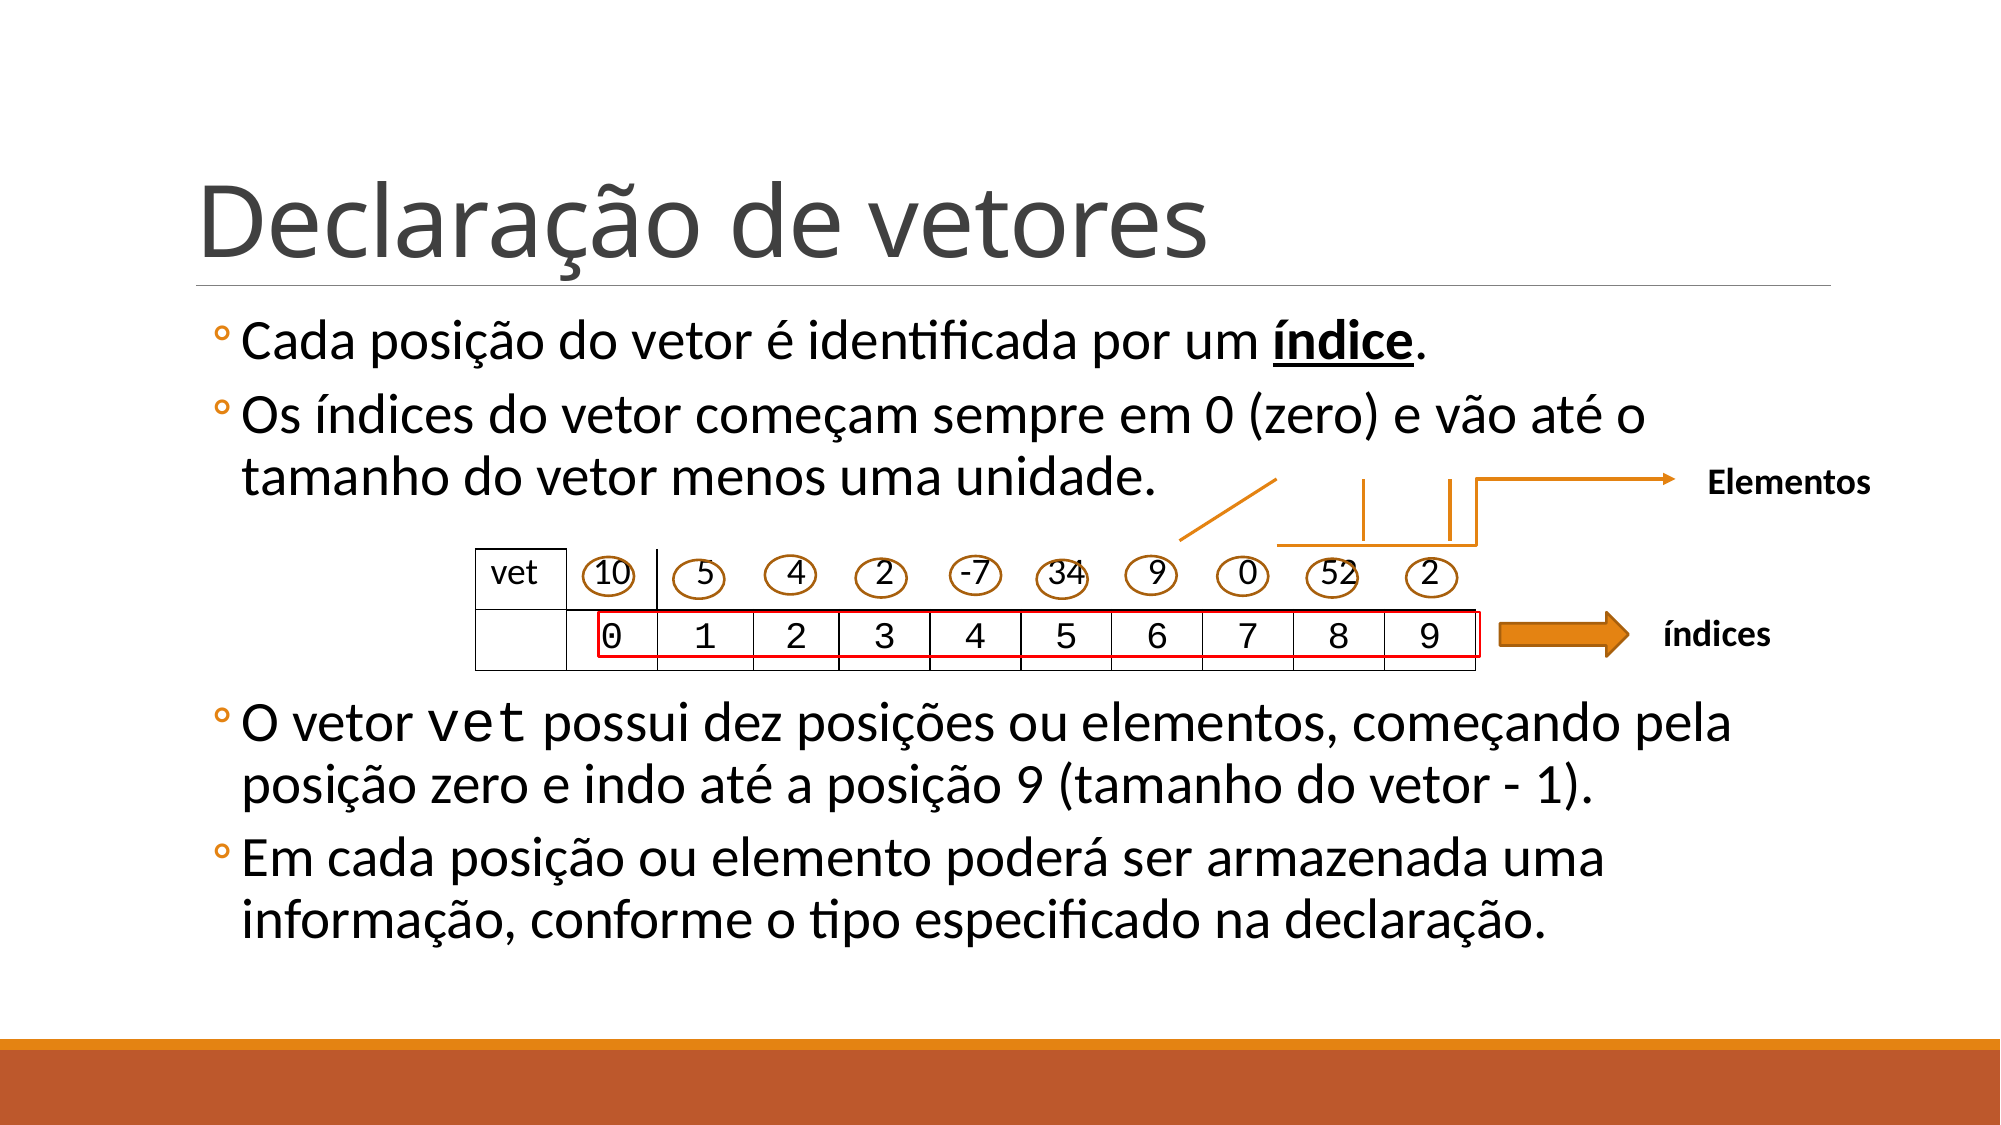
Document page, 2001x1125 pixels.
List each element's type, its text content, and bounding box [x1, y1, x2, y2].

table_cell 3 [840, 658, 929, 670]
table_header vet [476, 550, 566, 609]
text_box [597, 611, 1481, 658]
text_box [1404, 557, 1459, 599]
table_cell 9 [1385, 658, 1475, 670]
table_header 2 [1384, 555, 1475, 609]
list Cada posição do vetor é identificada por um índice. Os índices do vetor começam sempre em 0 (zero) e vão até o tamanho do vetor menos uma unidade. O vetor vet possui dez posições ou elementos, começando pela posição zero e indo até a posição 9 (tamanho do vetor - 1). Em cada posição ou elemento poderá ser armazenada uma informação, conforme o tipo especificado na declaração. [180, 302, 1830, 963]
table_cell 5 [1022, 658, 1111, 670]
table_cell 0 [567, 611, 657, 670]
table_cell 1 [658, 658, 753, 670]
table_cell 2 [754, 658, 838, 670]
table_cell 6 [1112, 658, 1202, 670]
text_box Elementos [1692, 449, 1895, 510]
table_header 52 [1294, 555, 1384, 609]
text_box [582, 555, 1359, 600]
table_cell 8 [1294, 658, 1384, 670]
table_header 10 [567, 549, 656, 609]
table_cell 4 [931, 658, 1020, 670]
title Declaração de vetores [180, 47, 1830, 285]
table_cell 7 [1203, 658, 1293, 670]
text_box índices [1648, 601, 1850, 661]
text_box [1498, 610, 1630, 658]
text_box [1179, 478, 1677, 547]
table_cell [476, 610, 566, 670]
